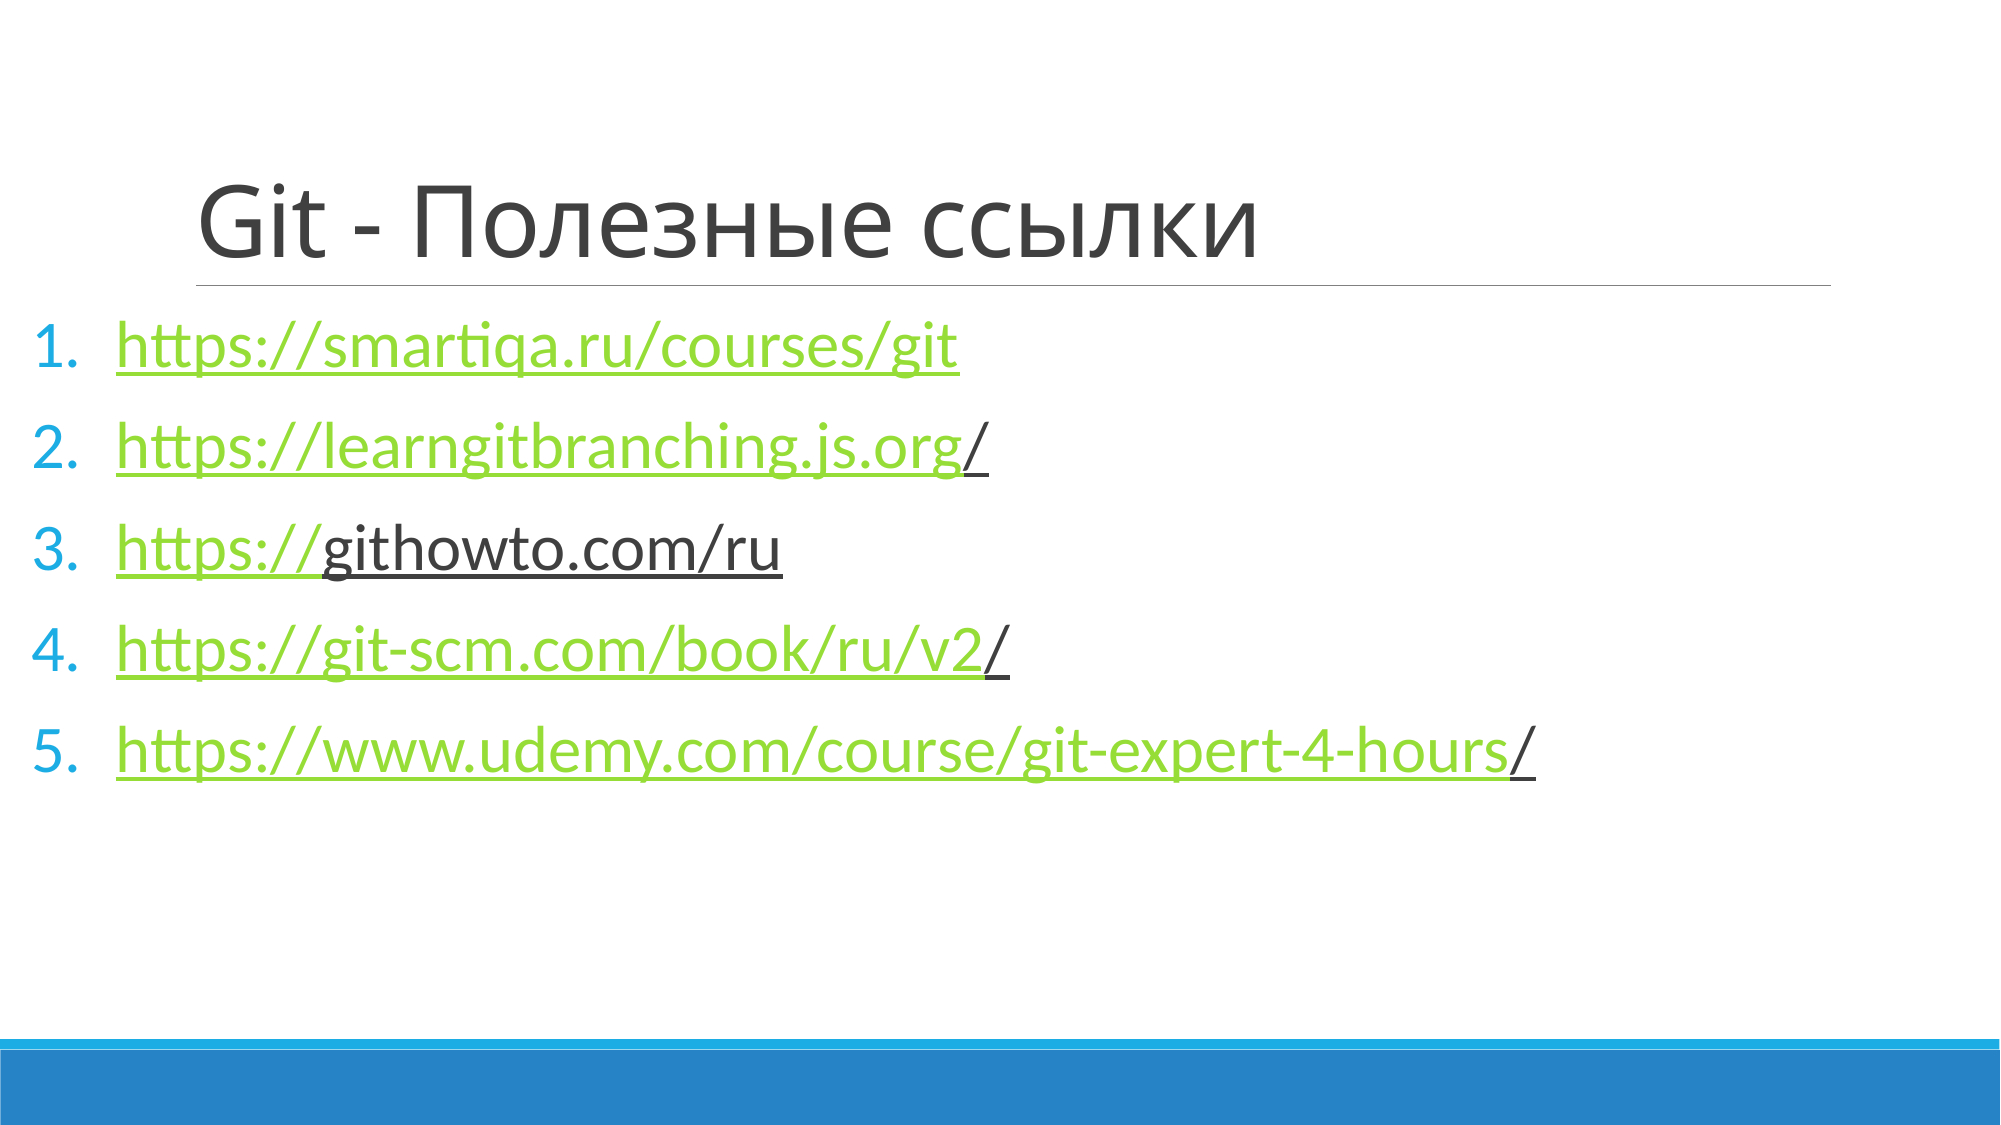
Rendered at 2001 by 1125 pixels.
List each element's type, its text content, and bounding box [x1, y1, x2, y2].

title Git - Полезные ссылки [180, 47, 1830, 285]
list https://smartiqa.ru/courses/git https://learngitbranching.js.org/ https://githowto.com/ru https://git-scm.com/book/ru/v2/ https://www.udemy.com/course/git-expert-4-hours/ [31, 302, 1868, 1013]
